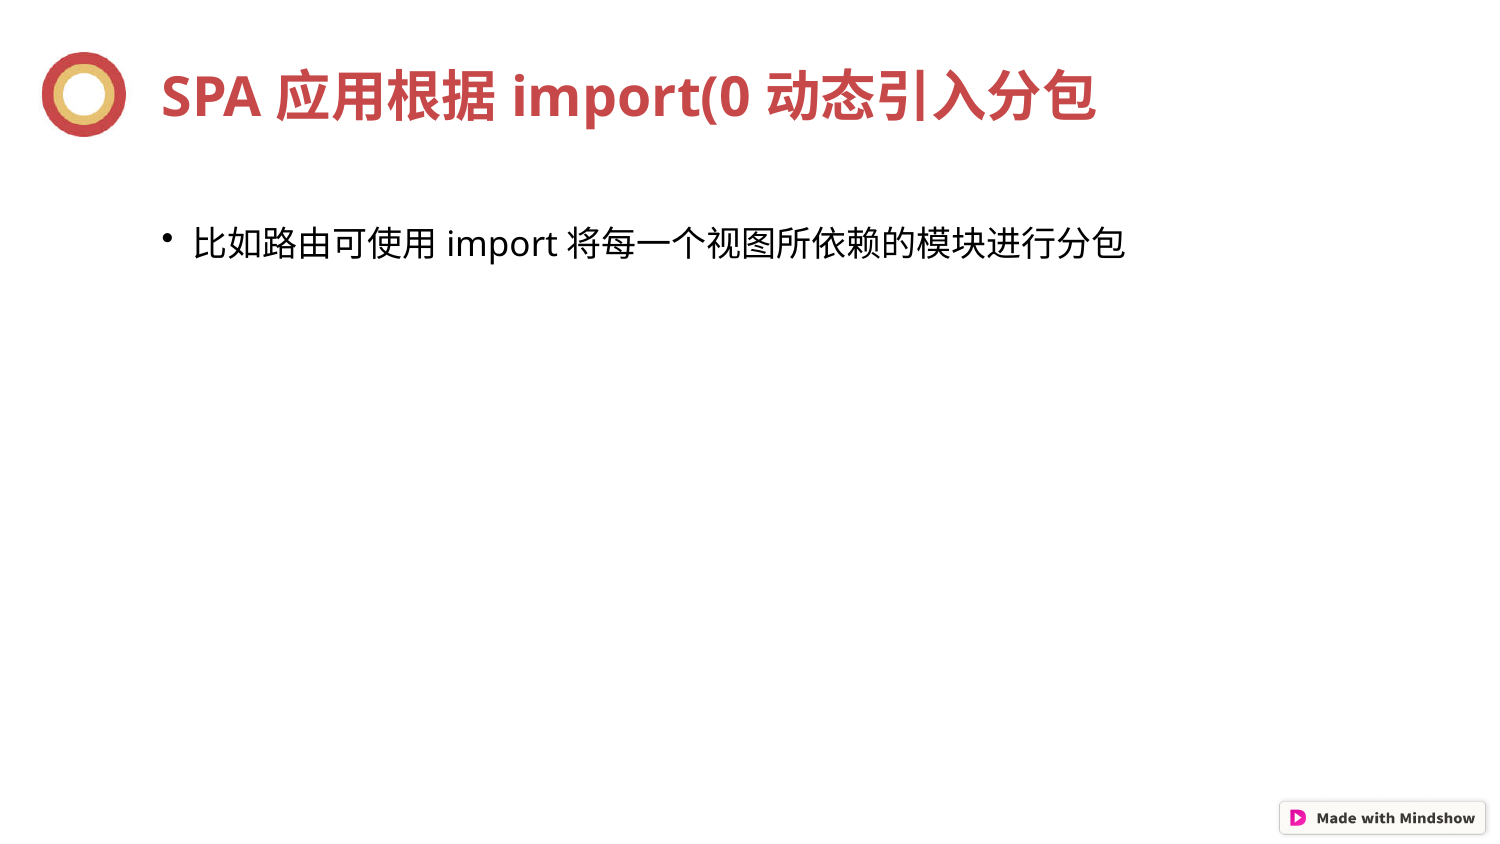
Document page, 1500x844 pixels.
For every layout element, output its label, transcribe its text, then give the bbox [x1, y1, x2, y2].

text_box 比如路由可使用import将每一个视图所依赖的模块进行分包 [146, 192, 1413, 760]
picture [0, 0, 1500, 190]
picture [1274, 795, 1493, 840]
